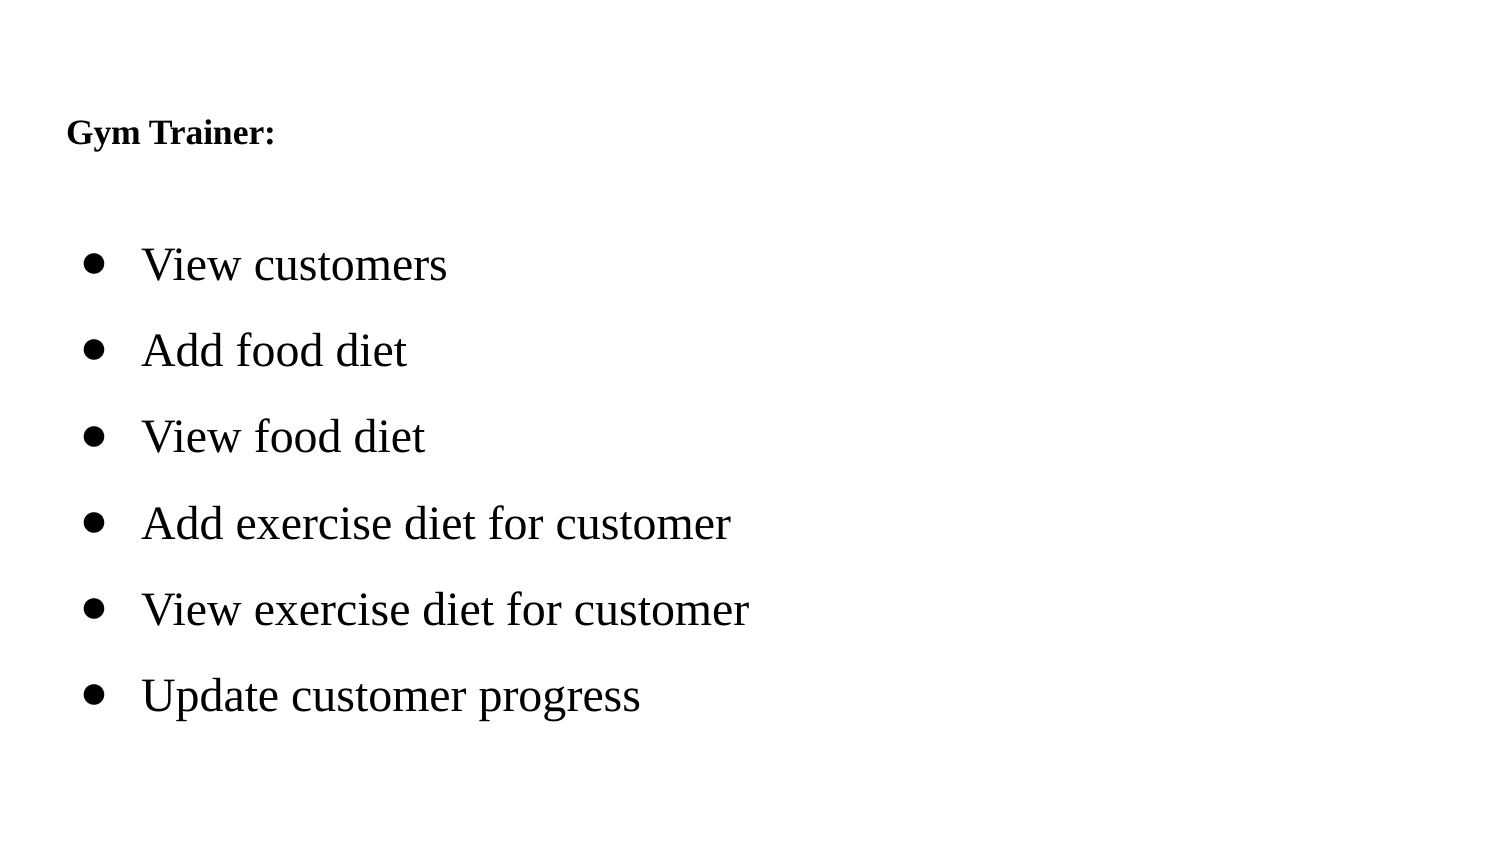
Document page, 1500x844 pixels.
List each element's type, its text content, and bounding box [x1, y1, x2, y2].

list View customers Add food diet View food diet Add exercise diet for customer View exercise diet for customer Update customer progress [51, 189, 1449, 750]
title Gym Trainer: [51, 72, 1449, 167]
